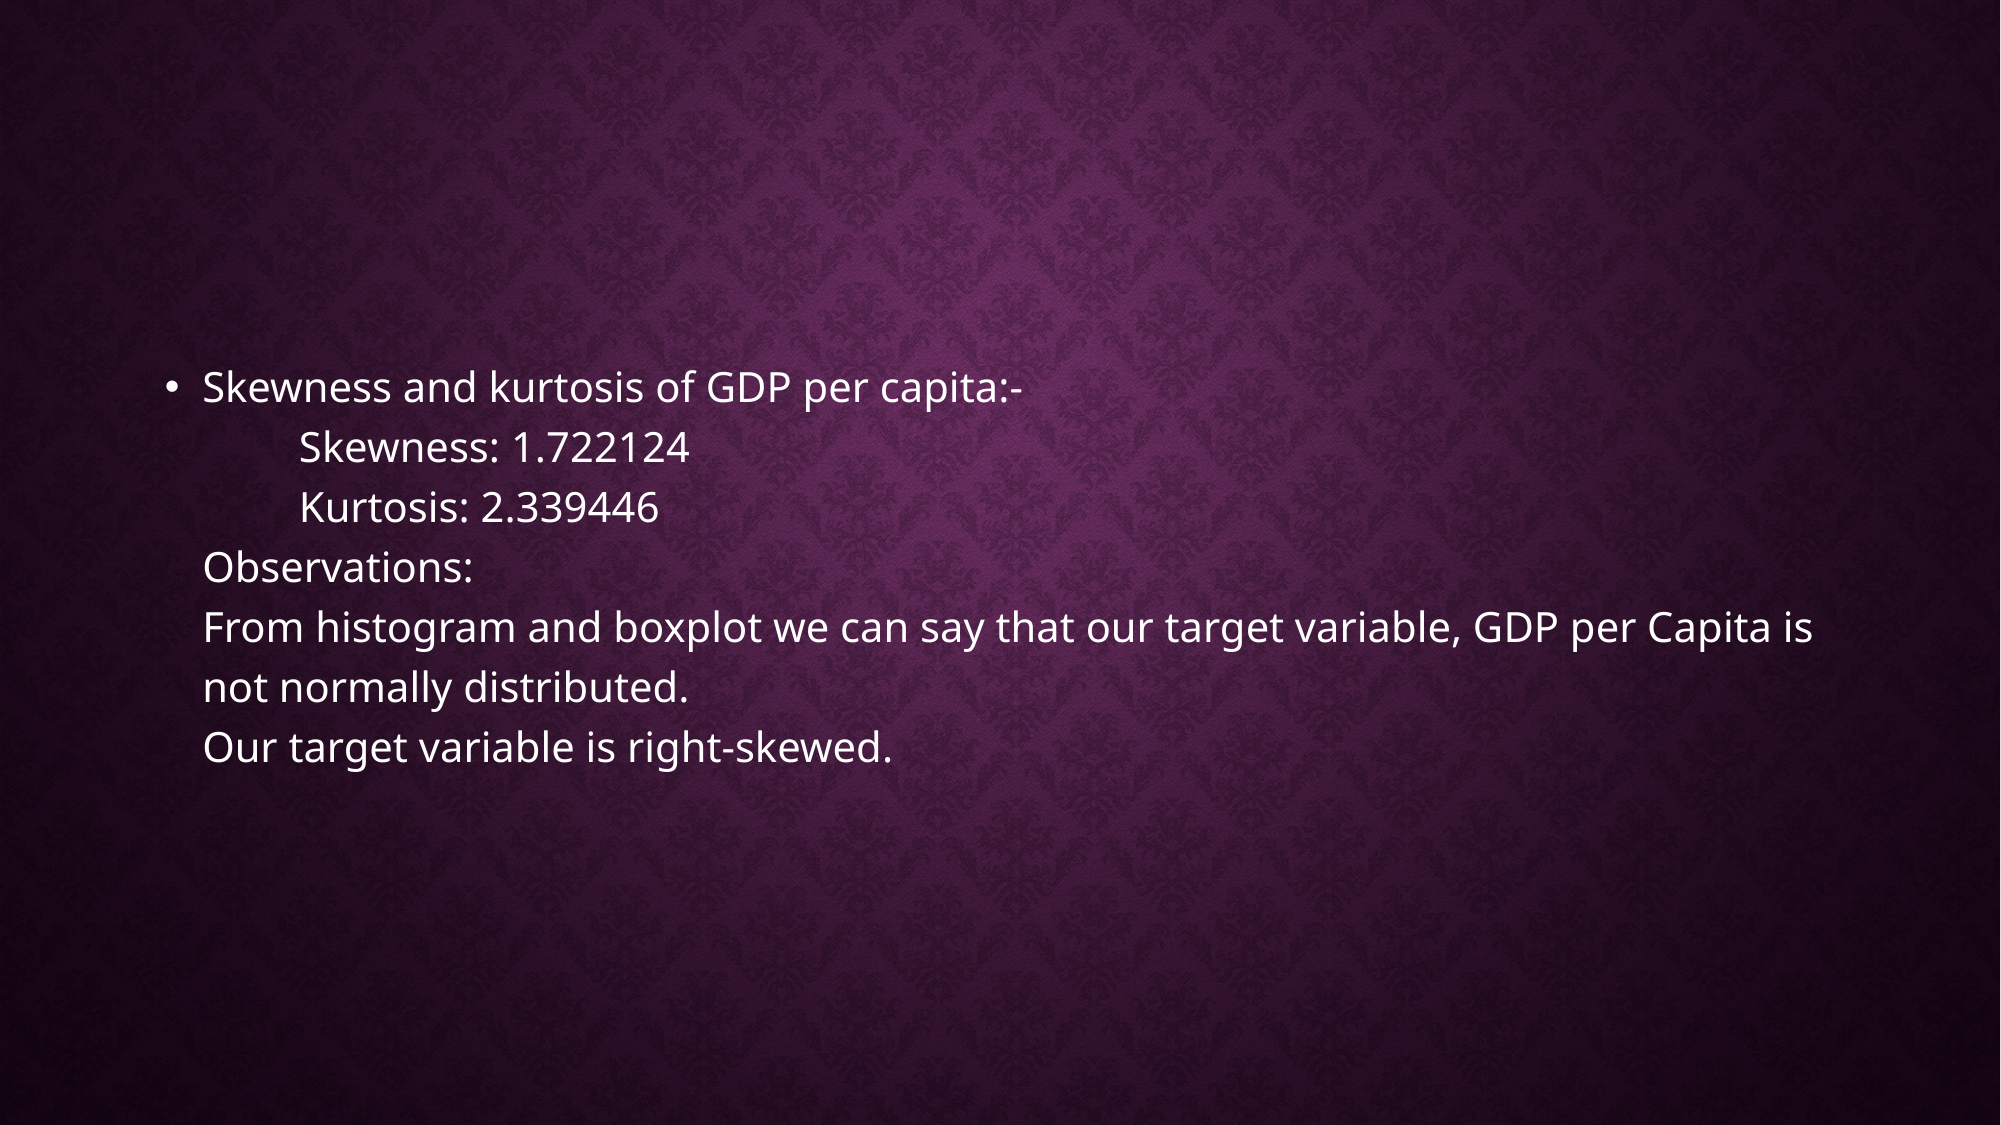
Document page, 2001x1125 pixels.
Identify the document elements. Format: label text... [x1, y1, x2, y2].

list Skewness and kurtosis of GDP per capita:- Skewness: 1.722124 Kurtosis: 2.339446 Observations: From histogram and boxplot we can say that our target variable, GDP per Capita is not normally distributed. Our target variable is right-skewed. [149, 343, 1849, 950]
